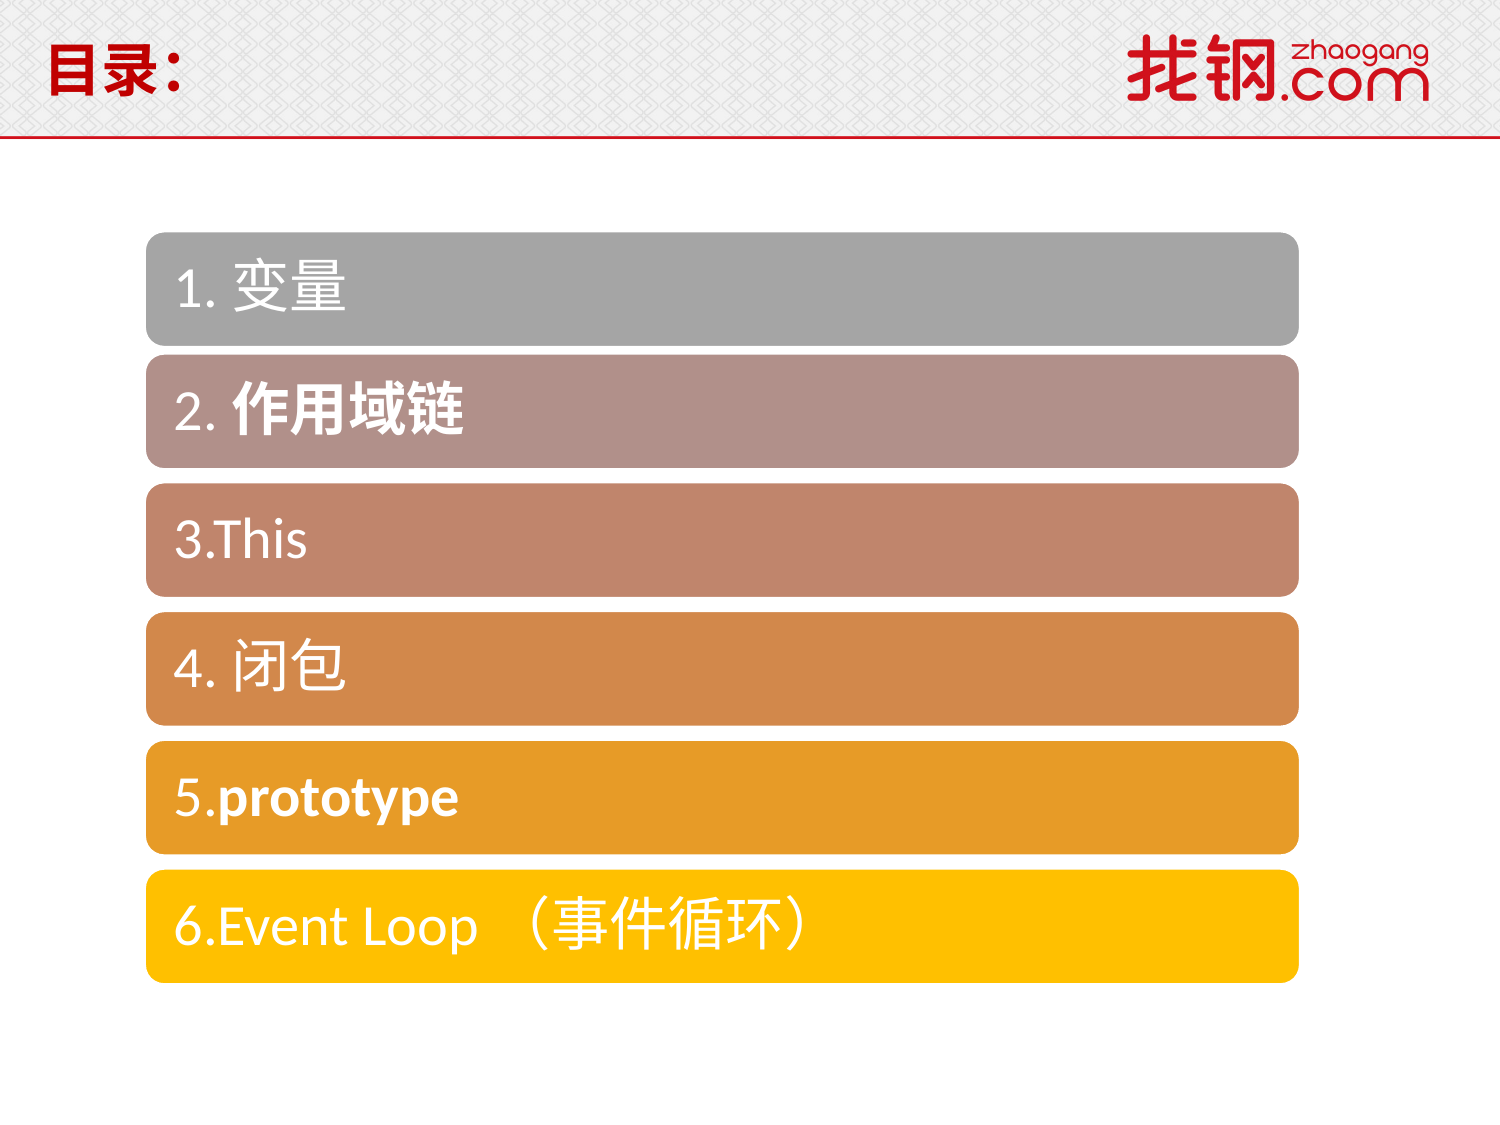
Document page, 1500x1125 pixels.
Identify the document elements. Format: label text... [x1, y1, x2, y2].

picture [0, 0, 1500, 1125]
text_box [144, 214, 1300, 995]
text_box 目录： [28, 25, 234, 111]
